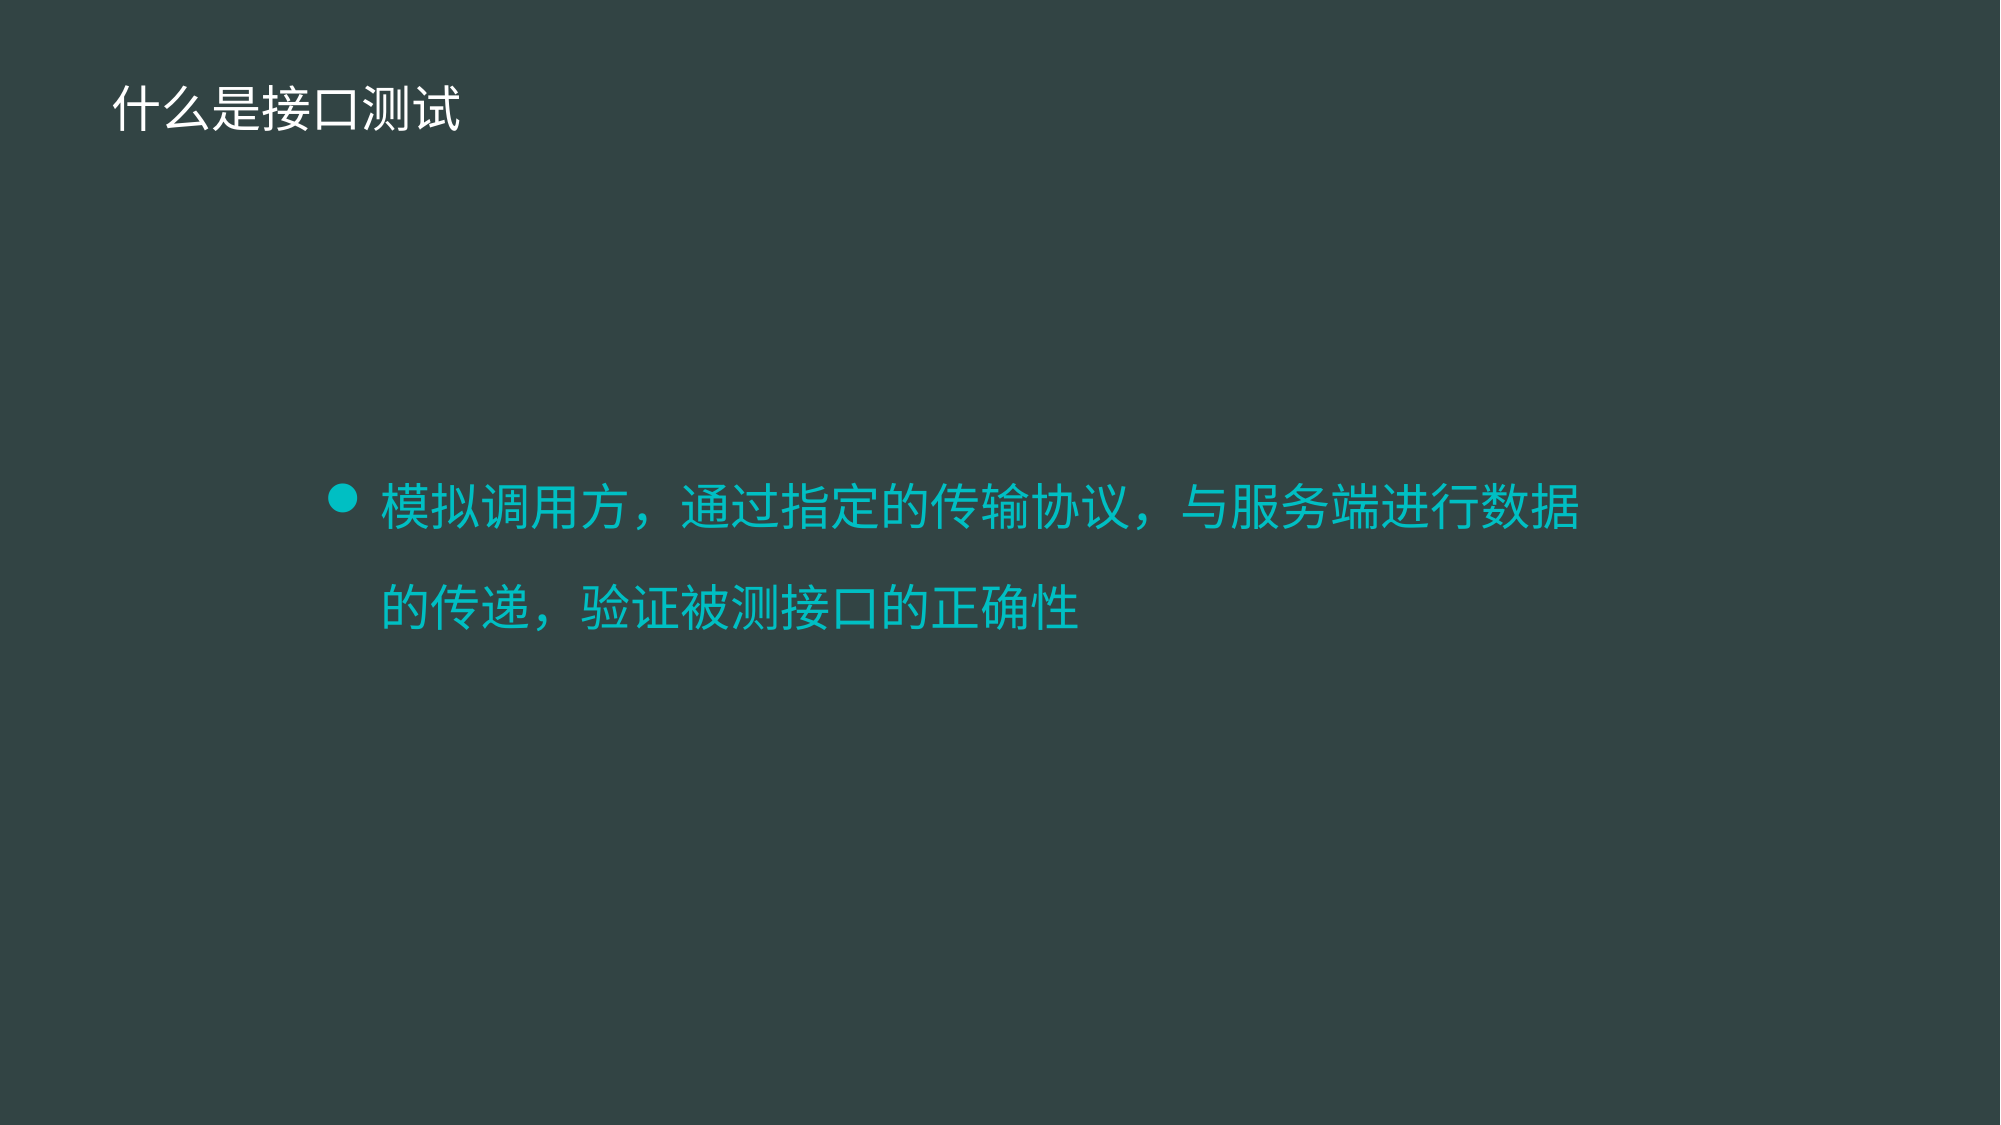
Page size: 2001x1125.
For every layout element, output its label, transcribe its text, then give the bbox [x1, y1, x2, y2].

text_box 模拟调用方，通过指定的传输协议，与服务端进行数据的传递，验证被测接口的正确性 [309, 425, 1626, 645]
text_box 什么是接口测试 [96, 70, 477, 146]
